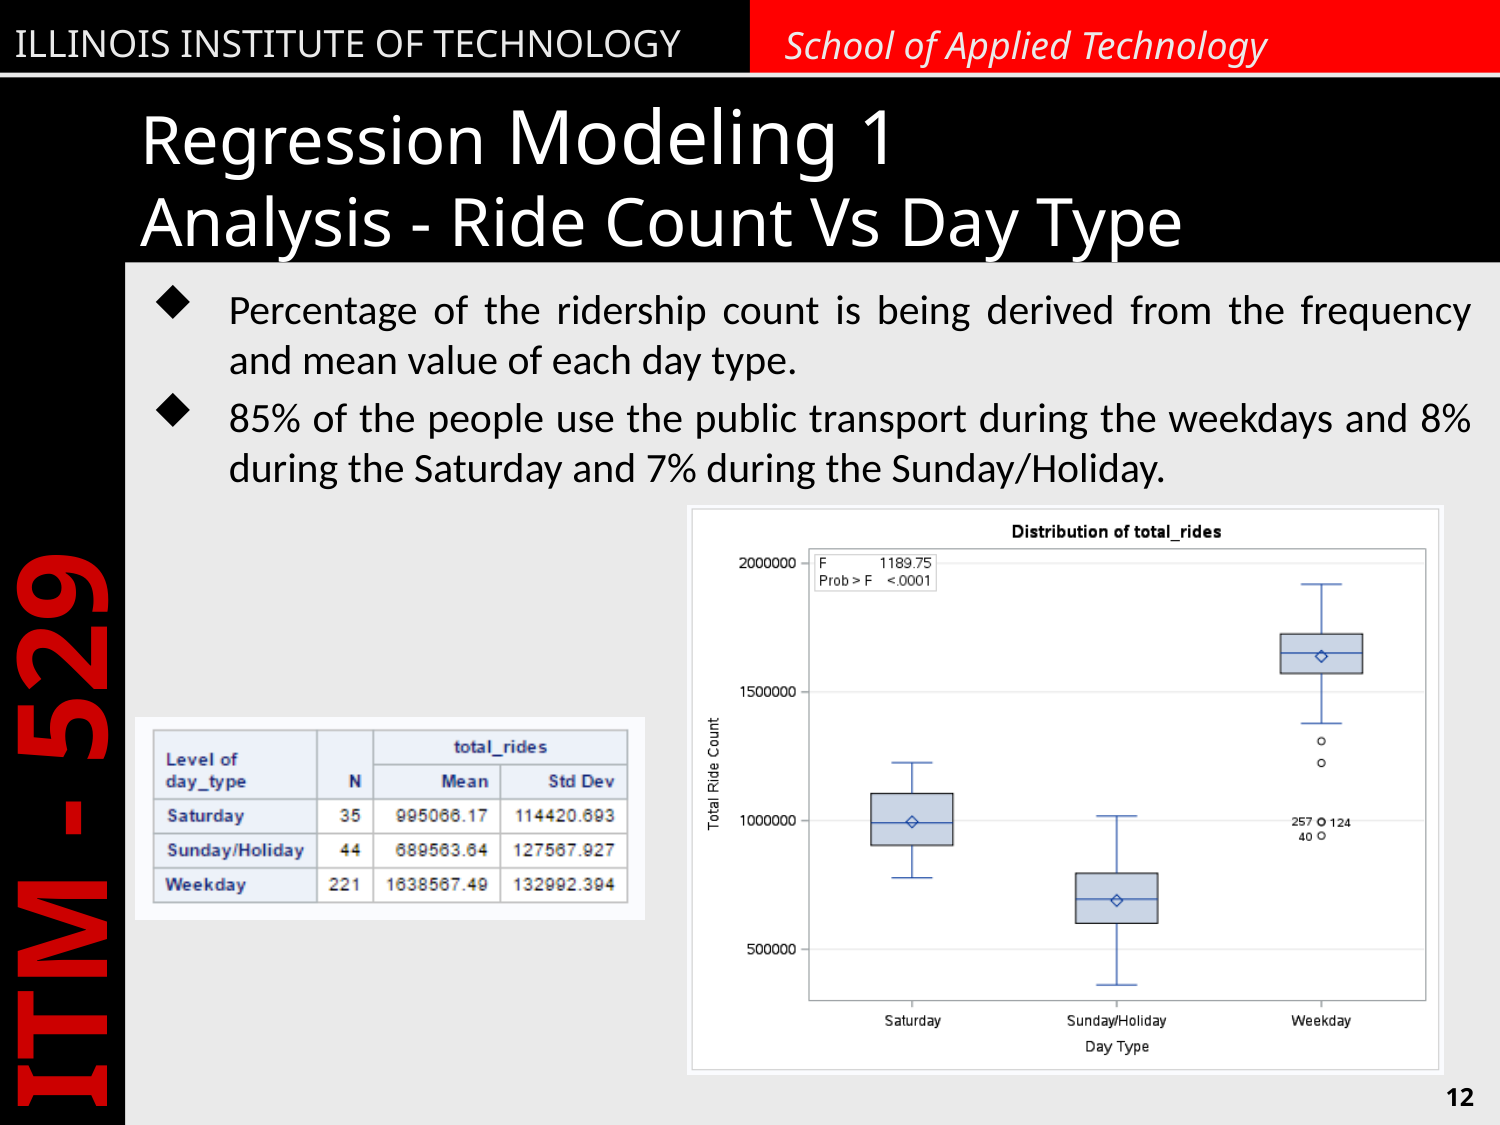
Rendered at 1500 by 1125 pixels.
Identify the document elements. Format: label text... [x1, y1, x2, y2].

title Regression Modeling 1 Analysis - Ride Count Vs Day Type [124, 87, 1426, 263]
list Percentage of the ridership count is being derived from the frequency and mean value of each day type. 85% of the people use the public transport during the weekdays and 8% during the Saturday and 7% during the Sunday/Holiday. [137, 274, 1488, 1103]
slide_number 12 [1138, 1073, 1490, 1125]
picture [135, 716, 645, 921]
picture [687, 505, 1444, 1075]
